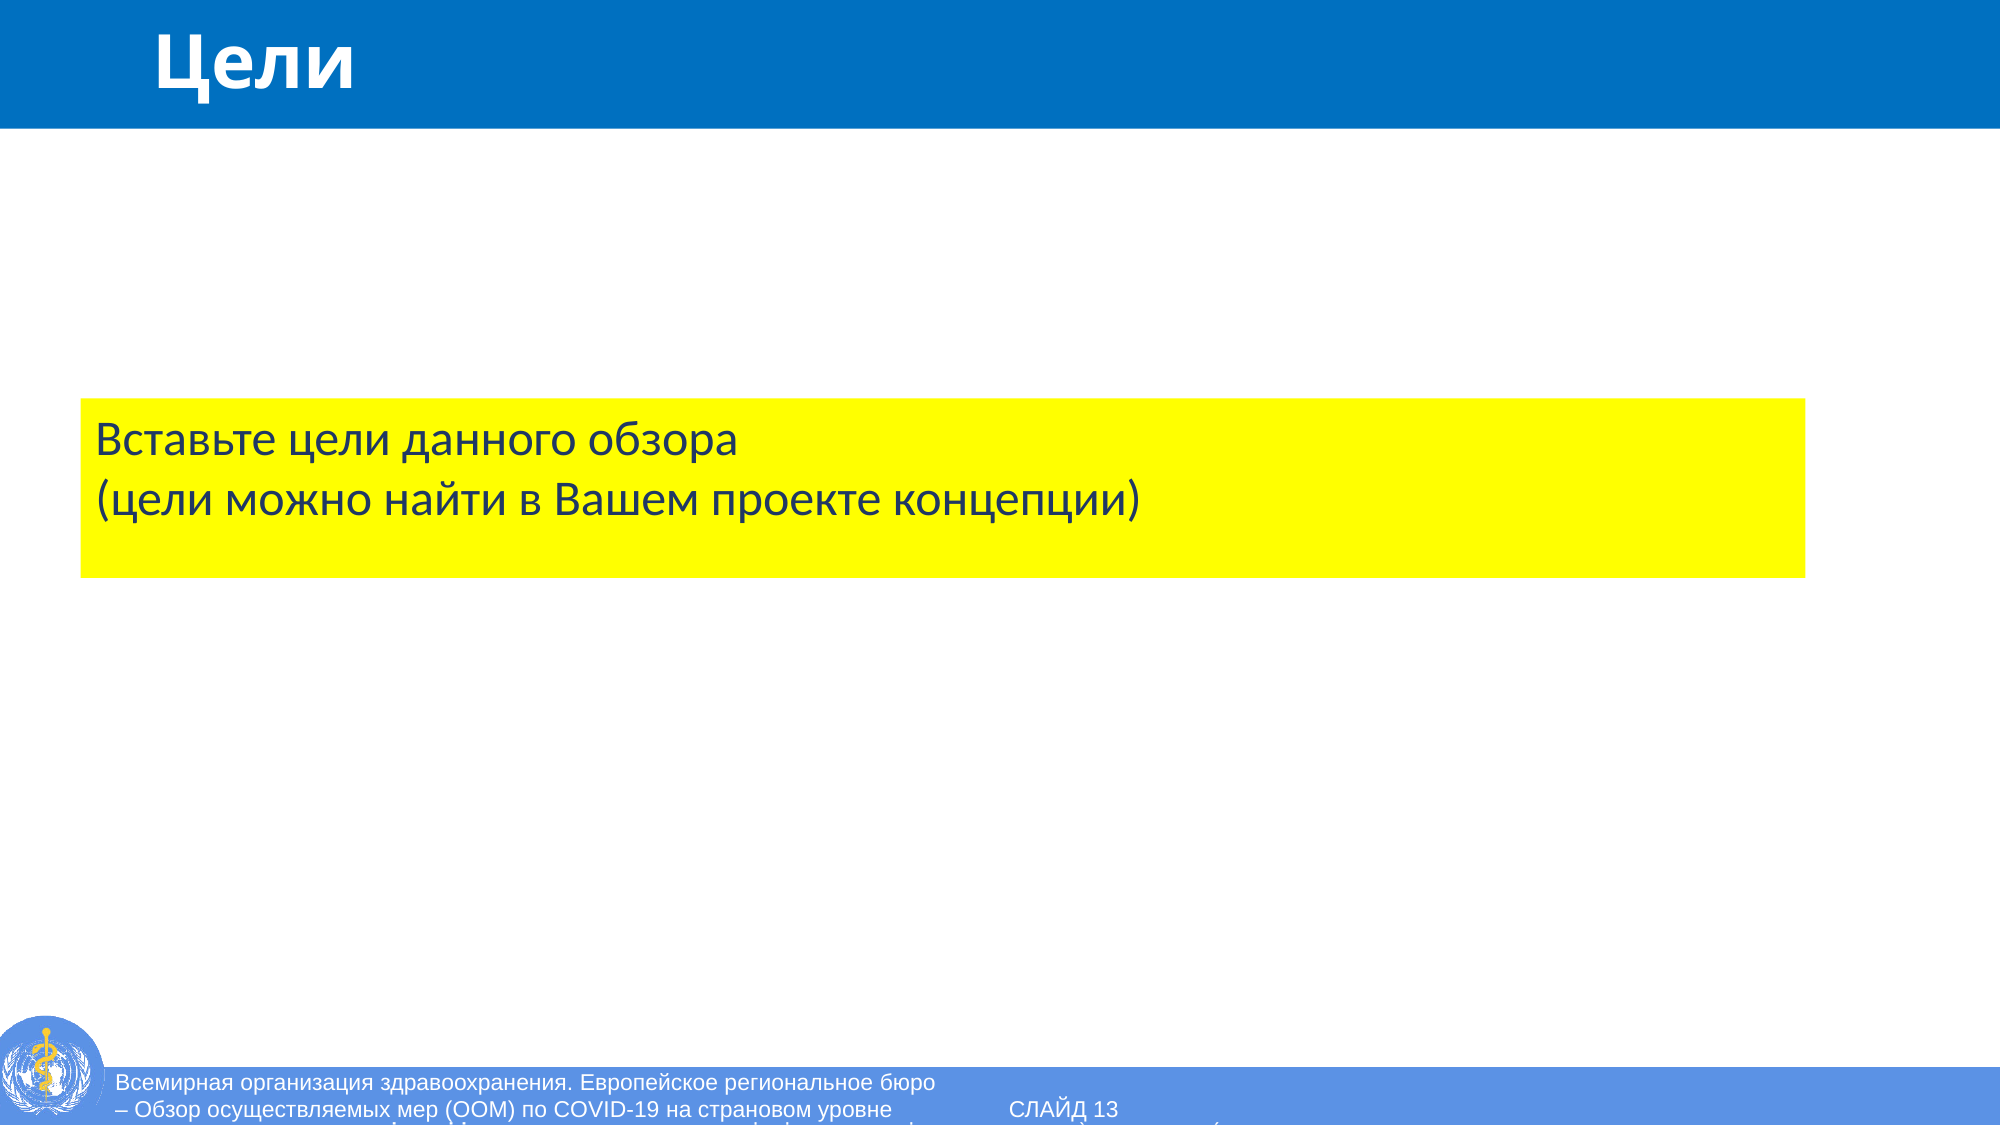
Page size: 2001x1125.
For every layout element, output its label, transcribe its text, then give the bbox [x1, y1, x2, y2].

text_box Вставьте цели данного обзора (цели можно найти в Вашем проекте концепции) [80, 398, 1806, 578]
title Цели [137, 6, 1863, 122]
picture [0, 1002, 158, 1125]
